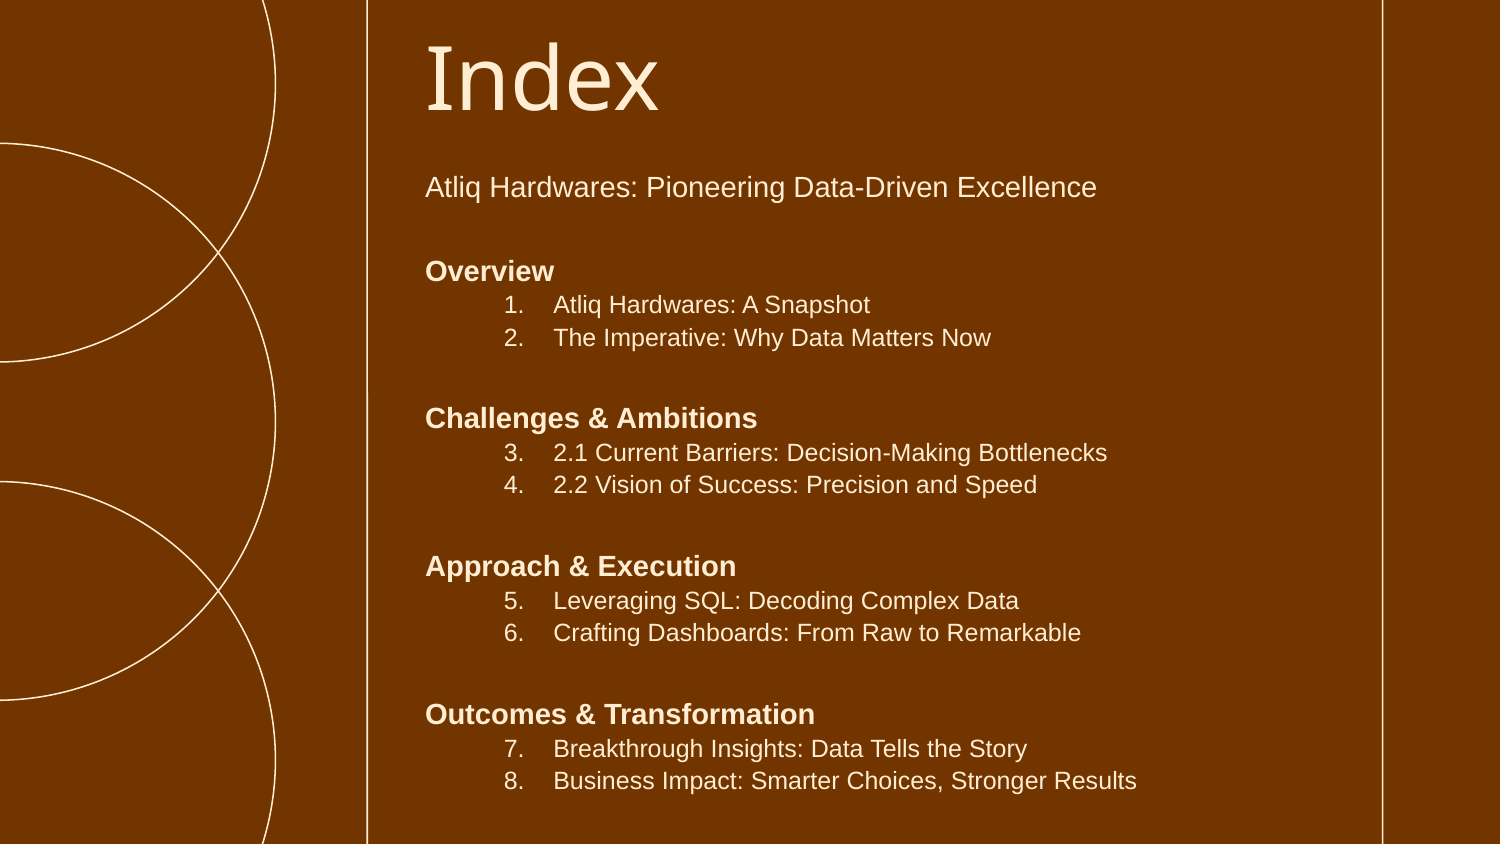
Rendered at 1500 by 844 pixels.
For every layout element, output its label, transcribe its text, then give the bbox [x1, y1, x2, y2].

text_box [0, 0, 368, 844]
subtitle Atliq Hardwares: Pioneering Data-Driven Excellence Overview Atliq Hardwares: A Snapshot The Imperative: Why Data Matters Now Challenges & Ambitions 2.1 Current Barriers: Decision-Making Bottlenecks 2.2 Vision of Success: Precision and Speed Approach & Execution Leveraging SQL: Decoding Complex Data Crafting Dashboards: From Raw to Remarkable Outcomes & Transformation Breakthrough Insights: Data Tells the Story Business Impact: Smarter Choices, Stronger Results [410, 157, 1361, 811]
title Index [410, 5, 1209, 144]
